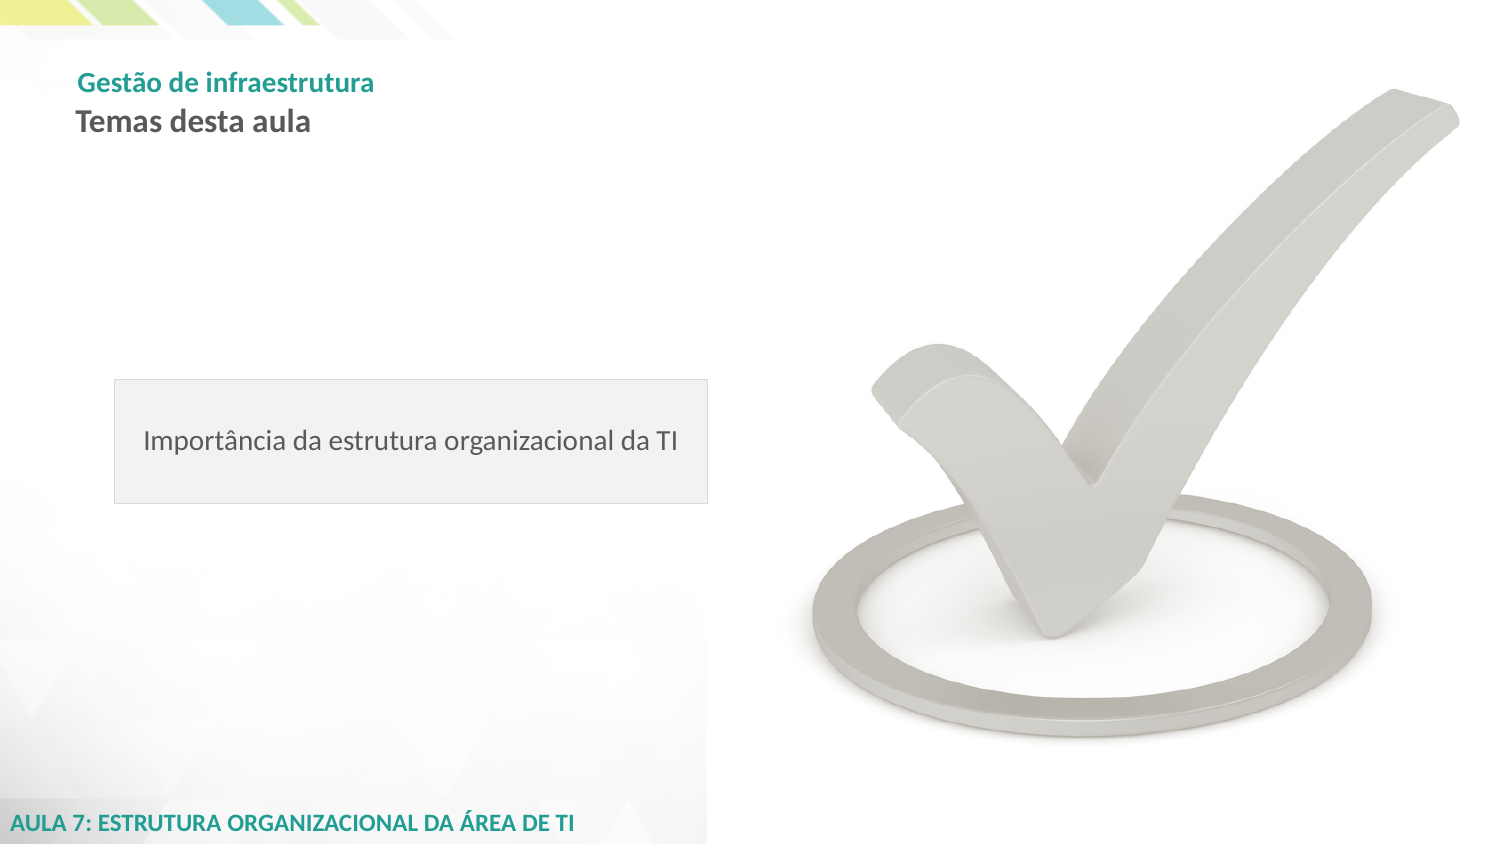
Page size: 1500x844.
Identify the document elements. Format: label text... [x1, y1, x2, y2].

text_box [114, 287, 708, 596]
picture [0, 0, 1500, 844]
text_box Temas desta aula [60, 92, 334, 147]
